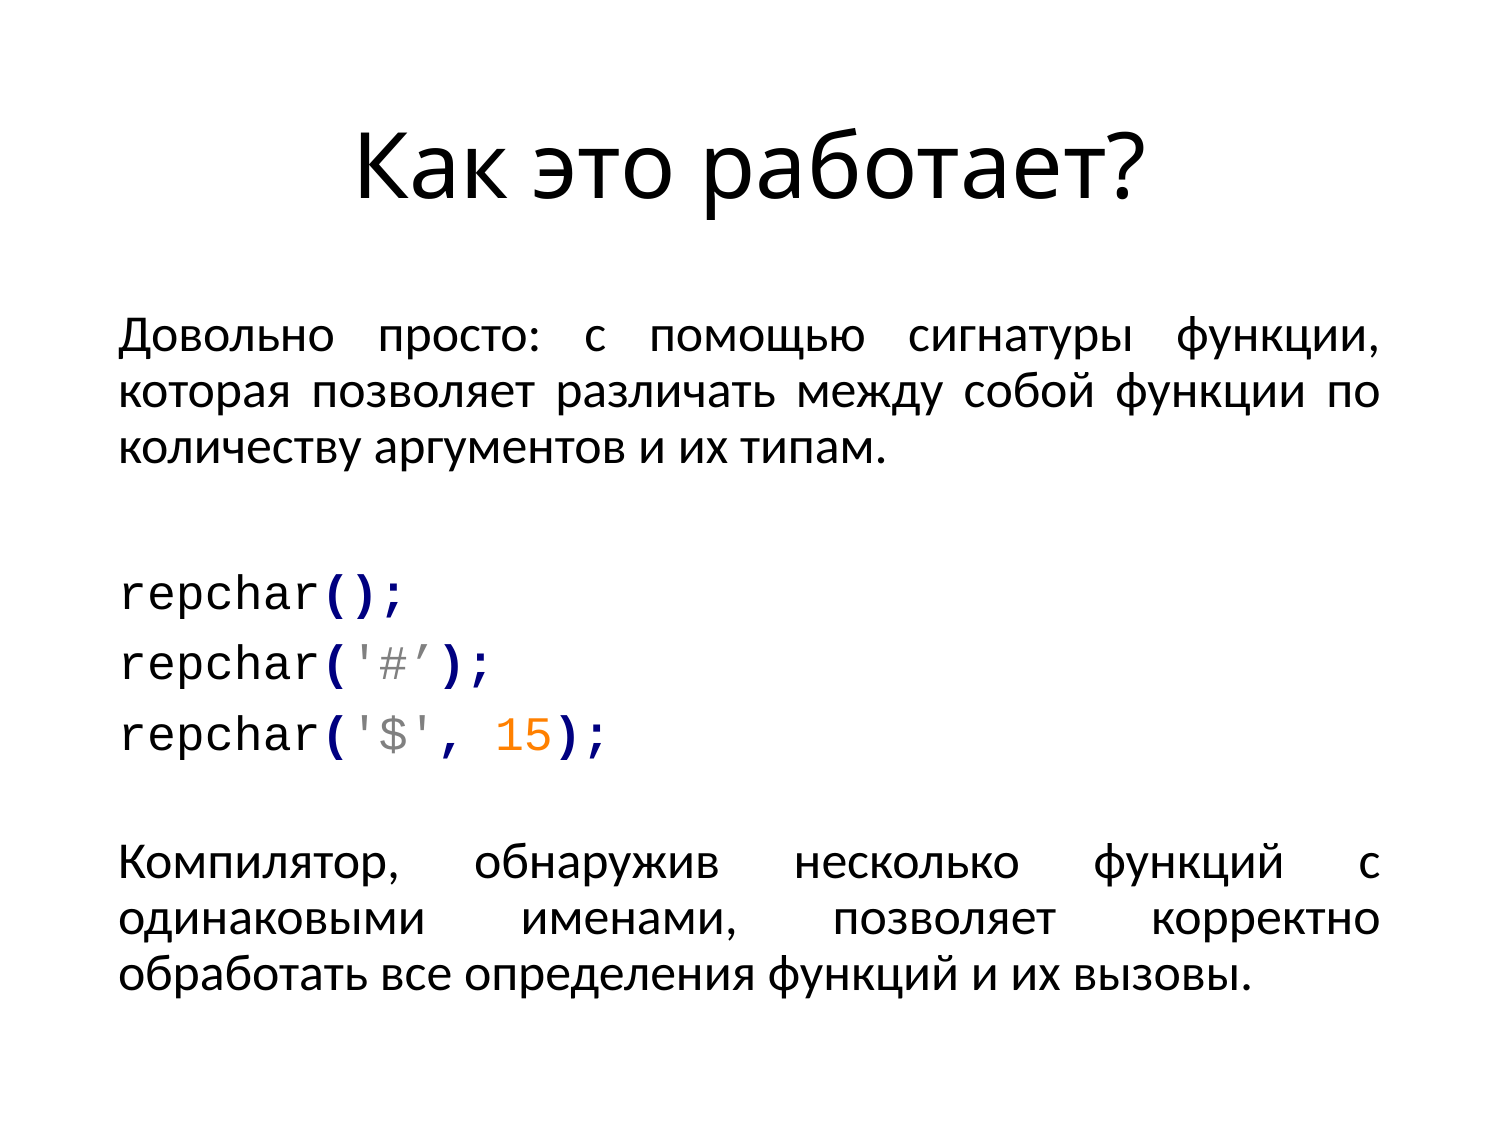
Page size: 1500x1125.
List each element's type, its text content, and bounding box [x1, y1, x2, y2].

list Довольно просто: с помощью сигнатуры функции, которая позволяет различать между собой функции по количеству аргументов и их типам. repchar(); repchar('#’); repchar('$', 15); Компилятор, обнаружив несколько функций с одинаковыми именами, позволяет корректно обработать все определения функций и их вызовы. [103, 299, 1397, 1014]
title Как это работает? [103, 59, 1397, 278]
